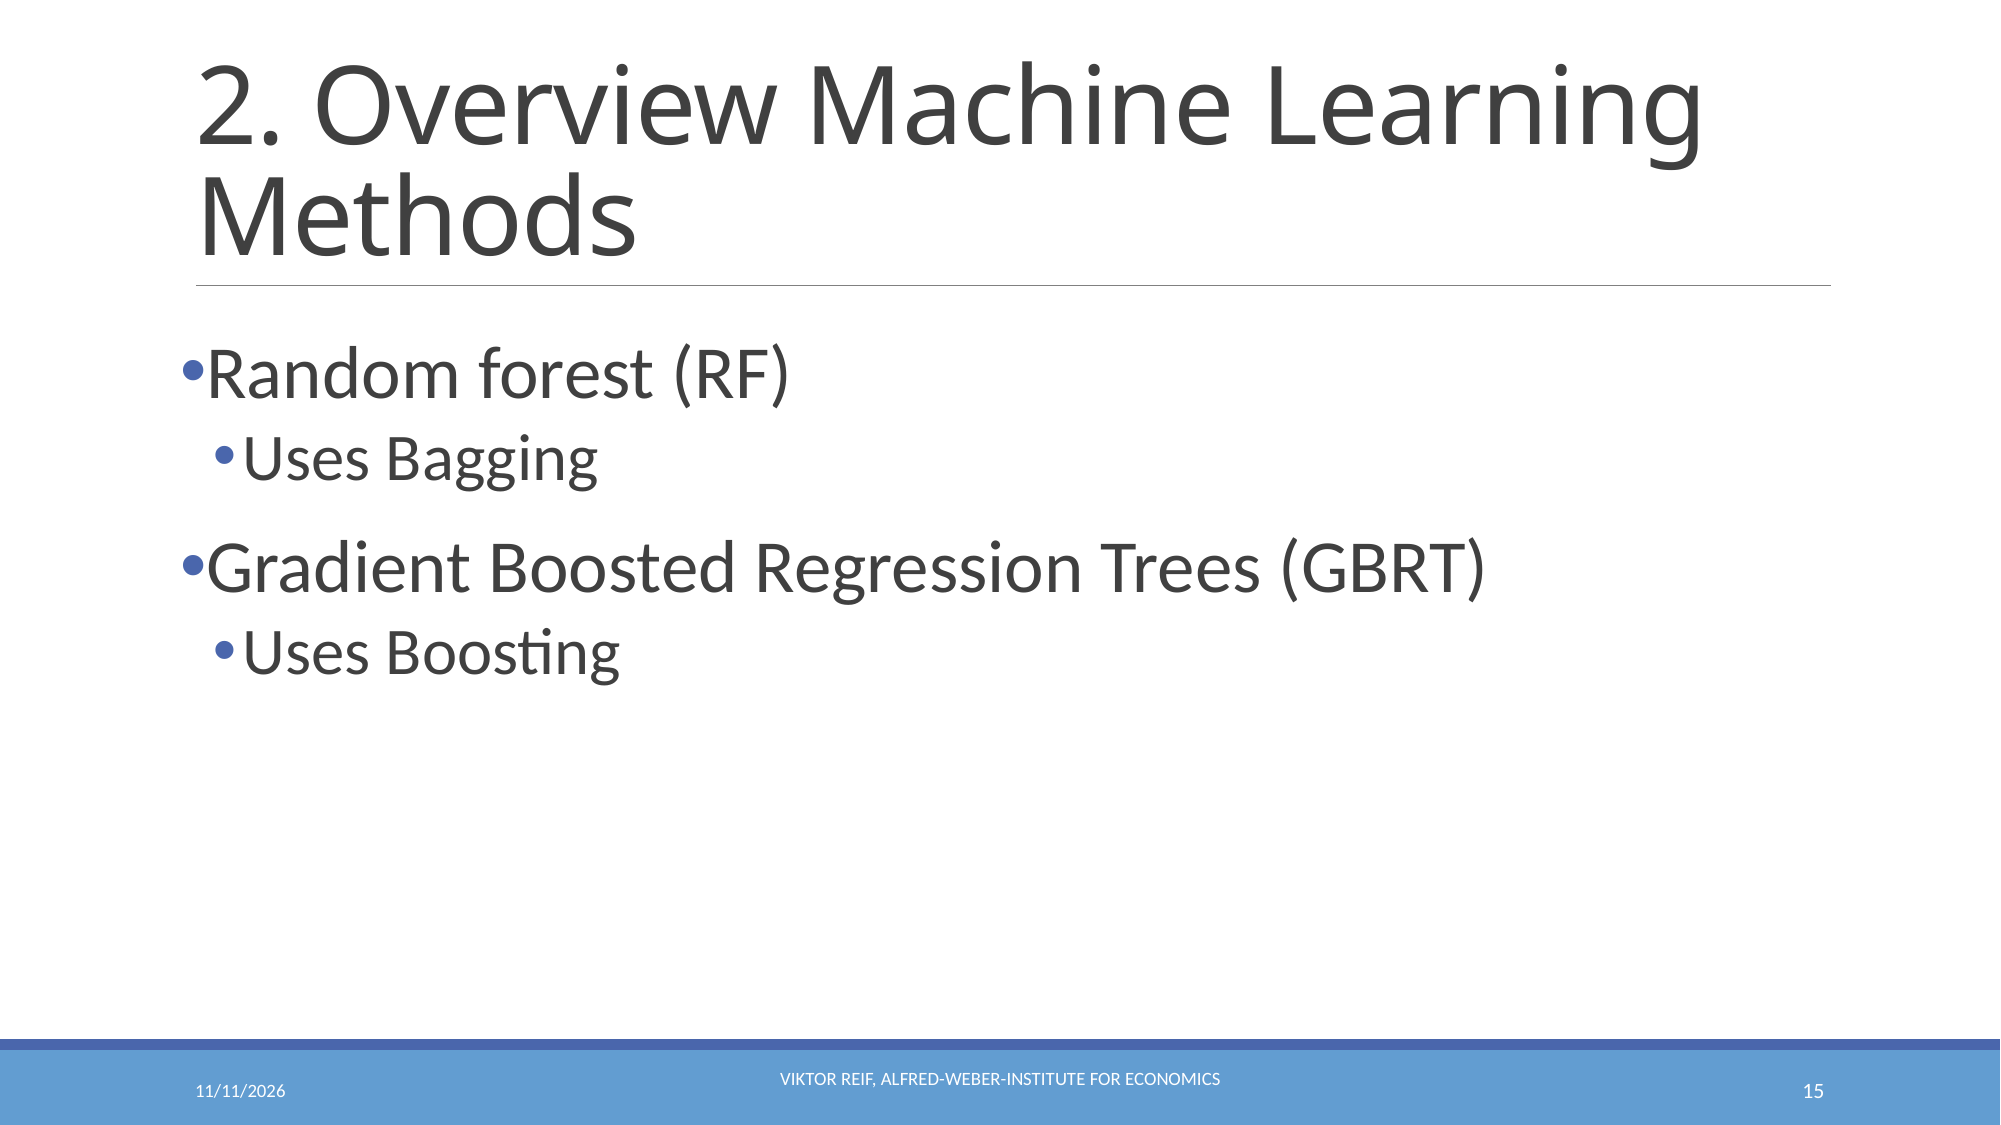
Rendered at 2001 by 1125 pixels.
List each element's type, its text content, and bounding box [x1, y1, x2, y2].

footer Viktor Reif, Alfred-Weber-Institute for Economics [604, 1059, 1396, 1120]
list Random forest (RF) Uses Bagging Gradient Boosted Regression Trees (GBRT) Uses Boosting [180, 325, 1830, 963]
slide_number 15 [1624, 1059, 1840, 1120]
title 2. Overview Machine Learning Methods [180, 47, 1830, 285]
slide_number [180, 1059, 586, 1120]
